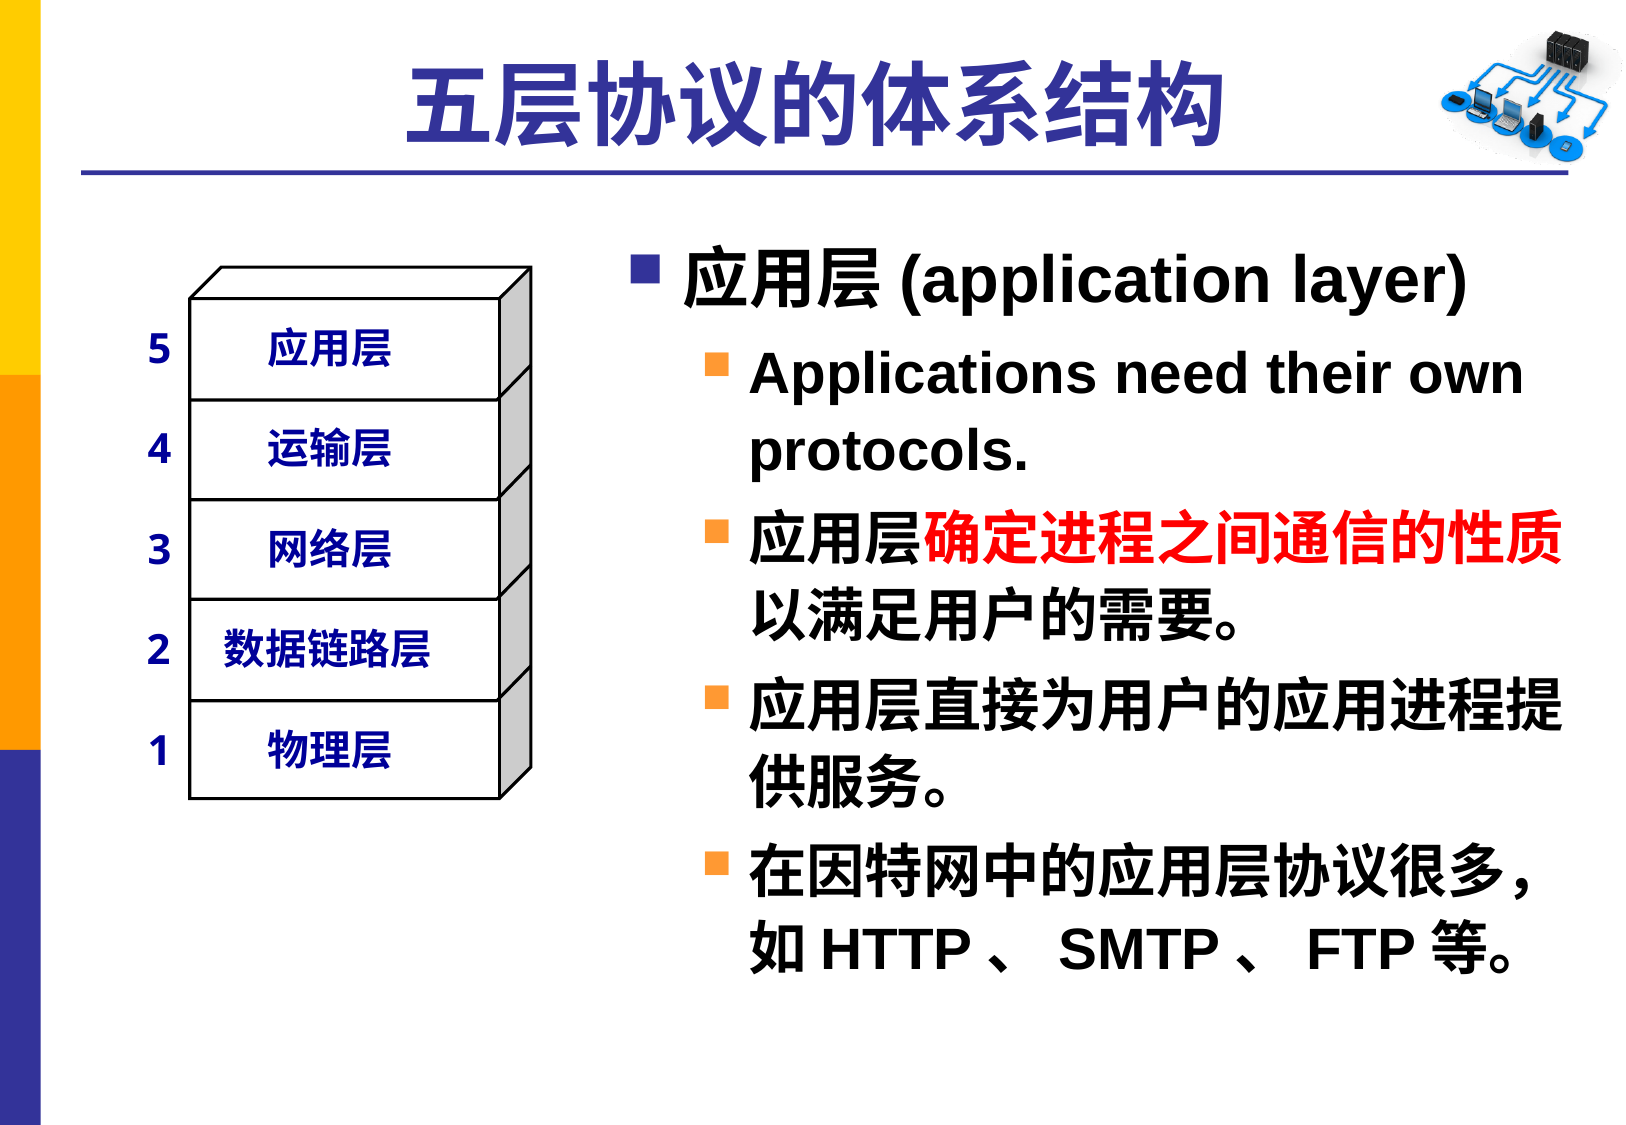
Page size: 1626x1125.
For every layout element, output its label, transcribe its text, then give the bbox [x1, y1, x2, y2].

picture [1568, 30, 1624, 165]
text_box 2 数据链路层 [131, 615, 184, 681]
list 应用层(application layer) Applications need their own protocols. 应用层确定进程之间通信的性质以满足用户的需要。 应用层直接为用户的应用进程提供服务。 在因特网中的应用层协议很多，如HTTP、SMTP、FTP等。 [611, 208, 1593, 965]
text_box 1 物理层 [132, 716, 184, 781]
text_box 5 应用层 [132, 314, 184, 380]
title 五层协议的体系结构 [83, 30, 1568, 165]
text_box 4 运输层 [132, 414, 184, 480]
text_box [189, 266, 532, 799]
text_box 3 网络层 [132, 515, 184, 580]
